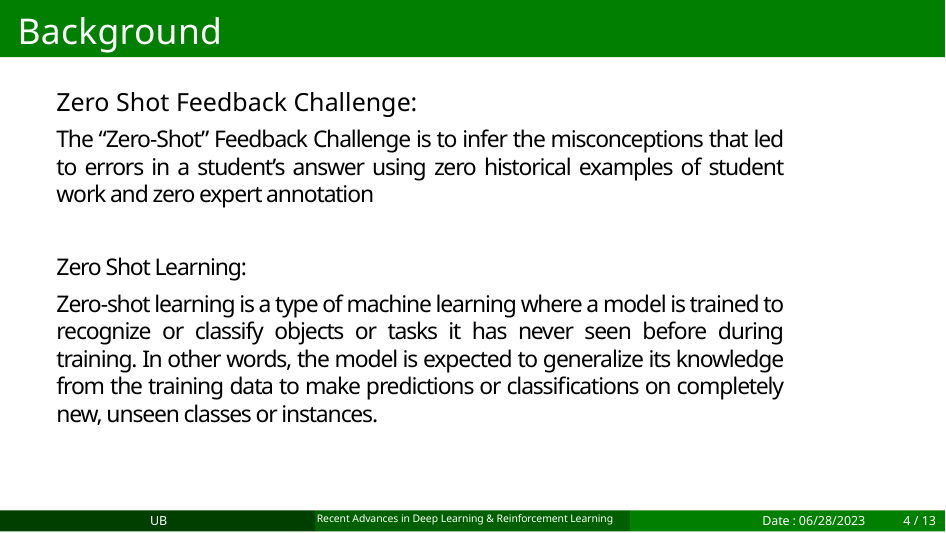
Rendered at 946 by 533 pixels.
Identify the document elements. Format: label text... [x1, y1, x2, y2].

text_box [0, 510, 946, 532]
text_box Zero Shot Feedback Challenge: The “Zero-Shot” Feedback Challenge is to infer the misconceptions that led to errors in a student’s answer using zero historical examples of student work and zero expert annotation Zero Shot Learning: Zero-shot learning is a type of machine learning where a model is trained to recognize or classify objects or tasks it has never seen before during training. In other words, the model is expected to generalize its knowledge from the training data to make predictions or classifications on completely new, unseen classes or instances. [35, 78, 798, 435]
text_box Background [15, 6, 386, 52]
